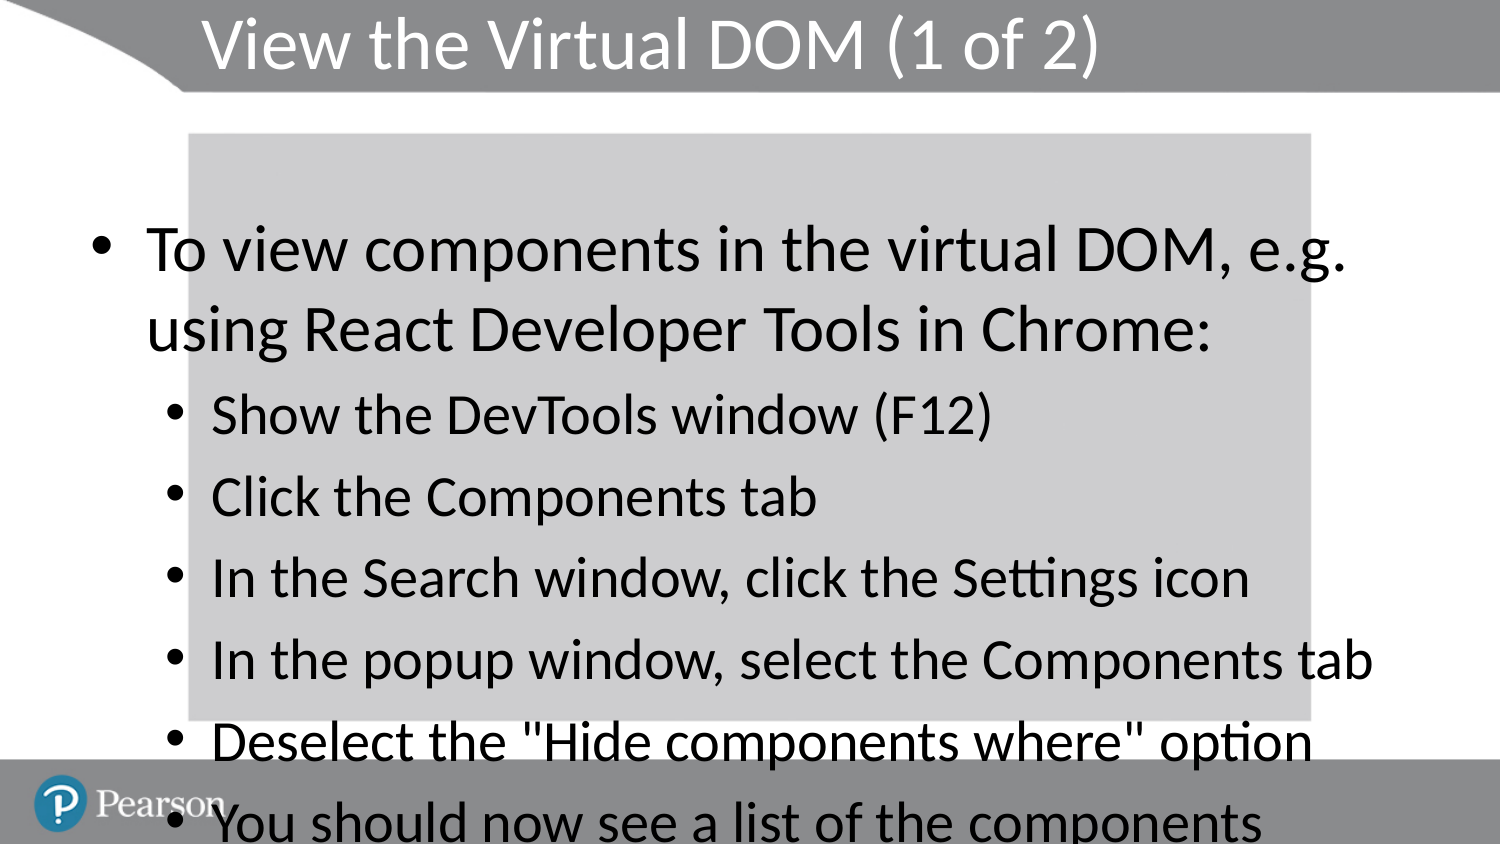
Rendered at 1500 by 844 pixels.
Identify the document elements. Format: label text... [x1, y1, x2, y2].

title View the Virtual DOM (1 of 2) [186, 0, 1425, 79]
picture [0, 0, 1500, 844]
list To view components in the virtual DOM, e.g. using React Developer Tools in Chrome: Show the DevTools window (F12) Click the Components tab In the Search window, click the Settings icon In the popup window, select the Components tab Deselect the "Hide components where" option You should now see a list of the components [75, 196, 1425, 754]
